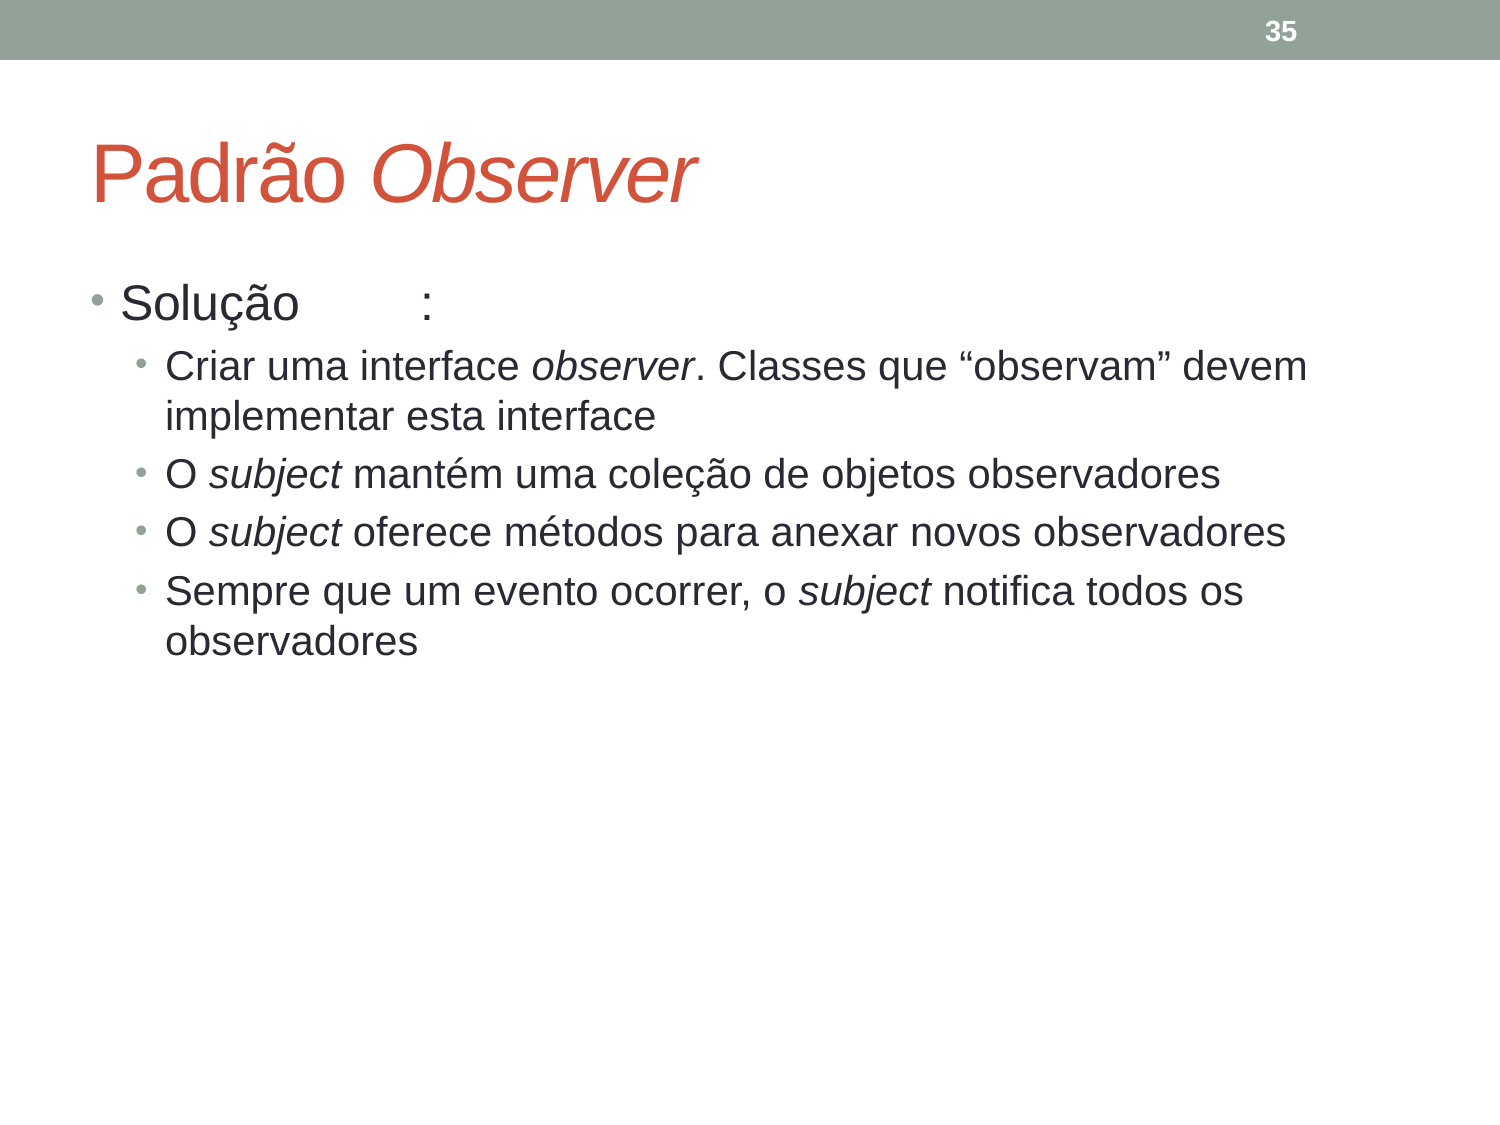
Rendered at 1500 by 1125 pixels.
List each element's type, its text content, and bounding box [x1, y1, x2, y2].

list Solução : Criar uma interface observer. Classes que “observam” devem implementar esta interface O subject mantém uma coleção de objetos observadores O subject oferece métodos para anexar novos observadores Sempre que um evento ocorrer, o subject notifica todos os observadores [75, 262, 1425, 1063]
title Padrão Observer [75, 87, 1425, 250]
slide_number 35 [1250, 3, 1425, 57]
